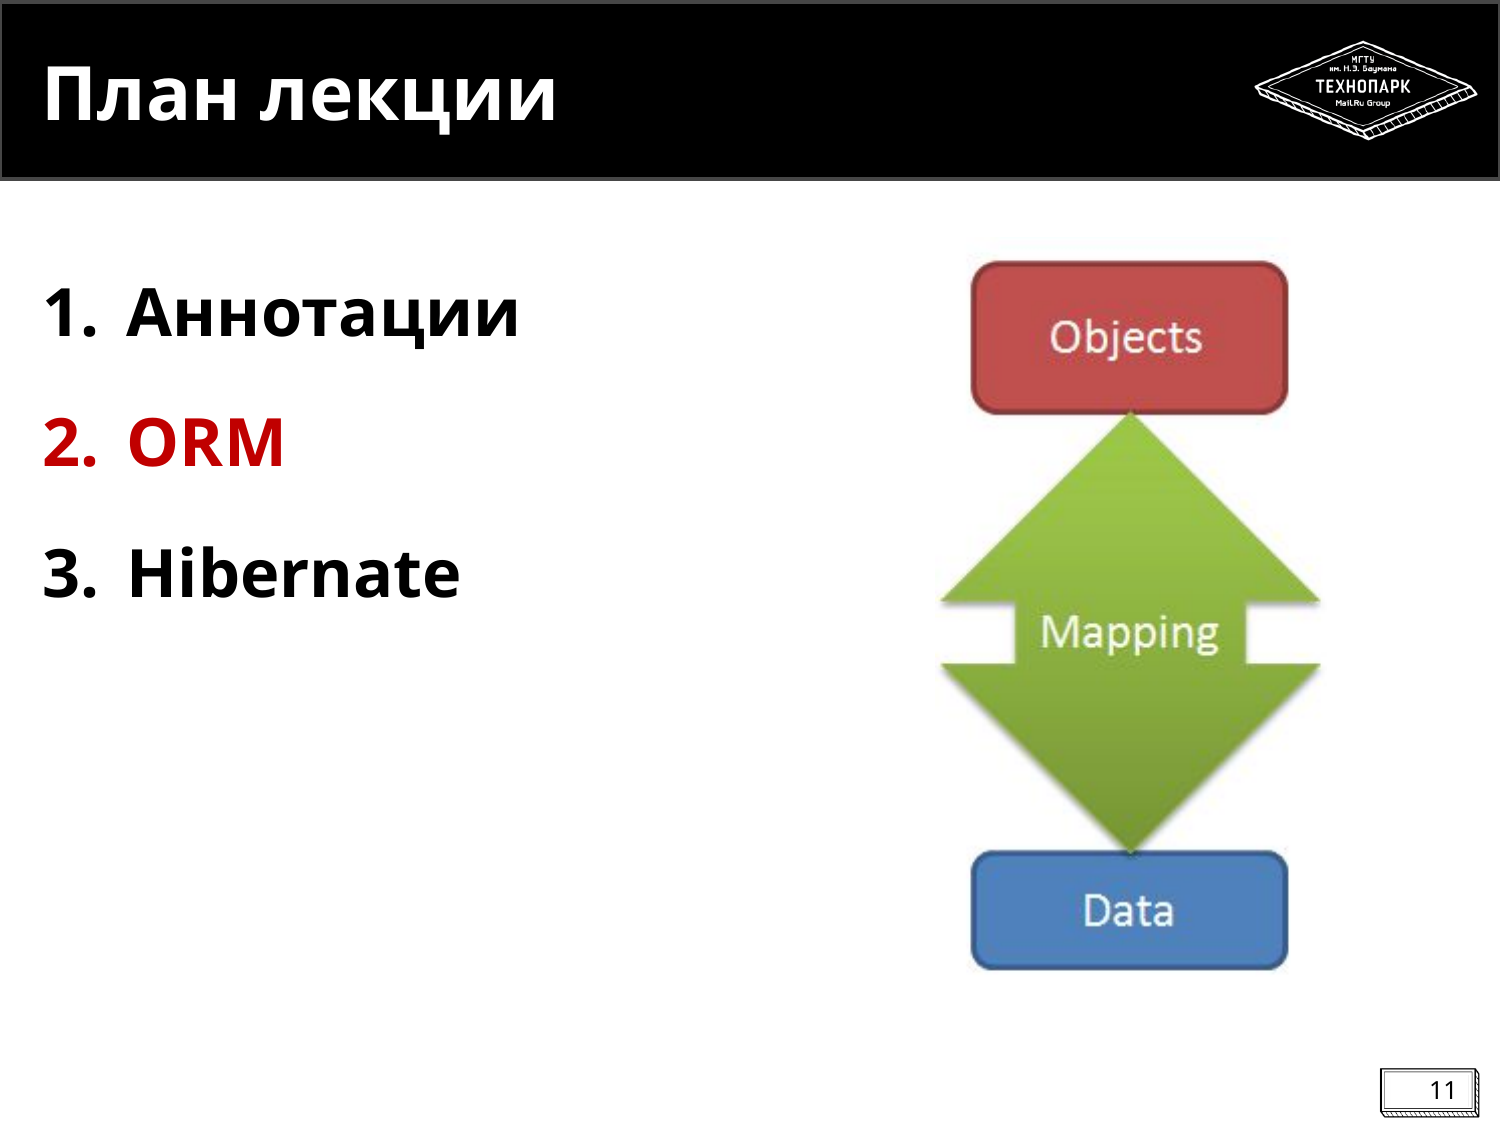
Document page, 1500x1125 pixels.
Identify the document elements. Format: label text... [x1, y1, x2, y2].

text_box Аннотации ORM Hibernate [27, 262, 742, 1049]
picture [935, 237, 1327, 1071]
title План лекции [26, 15, 1250, 166]
picture [1366, 1060, 1495, 1125]
slide_number 11 [1130, 1069, 1473, 1114]
picture [1250, 19, 1492, 162]
